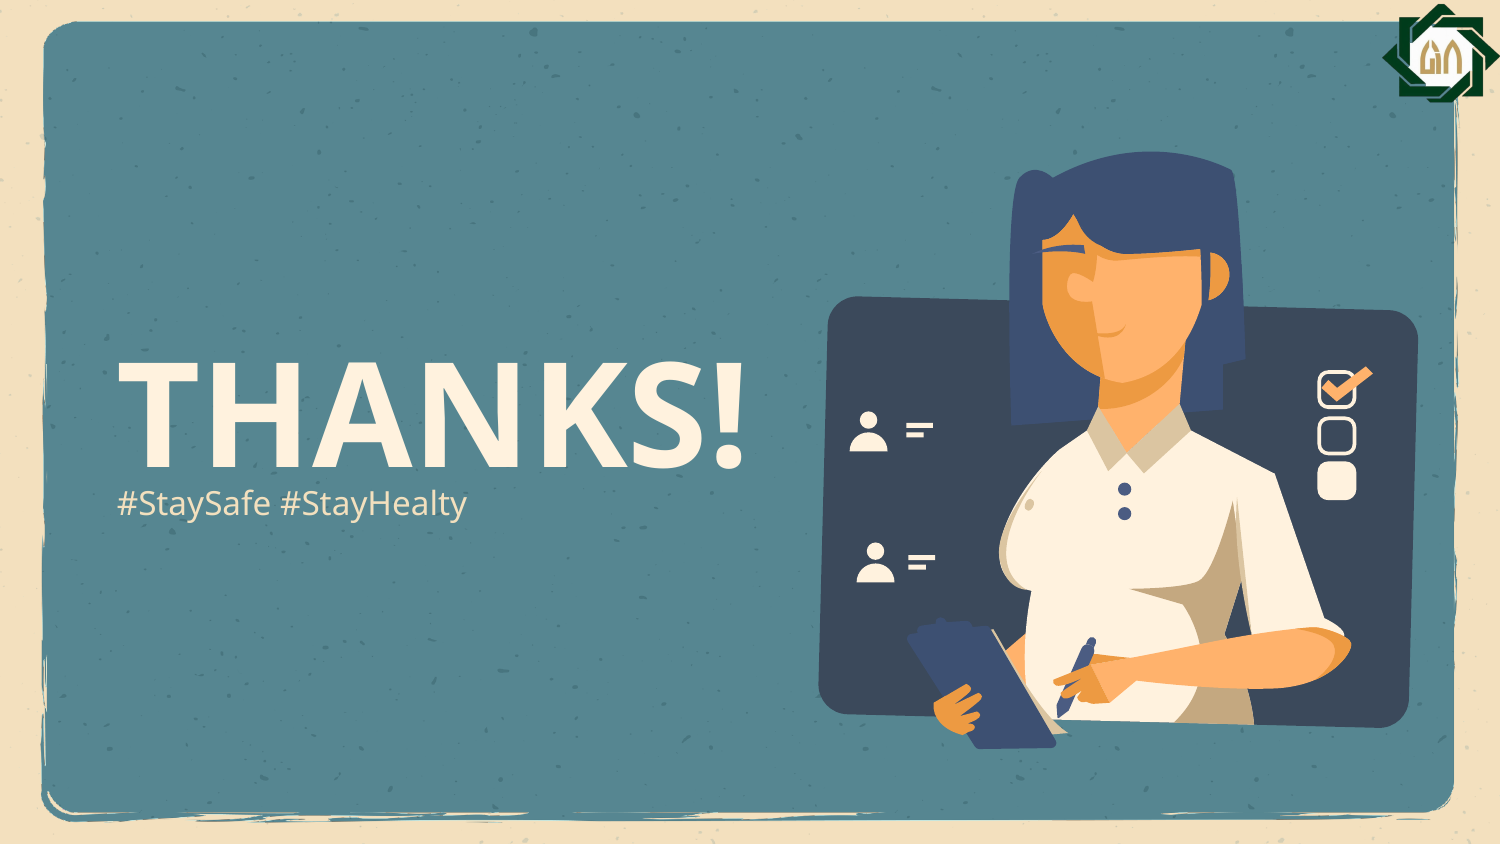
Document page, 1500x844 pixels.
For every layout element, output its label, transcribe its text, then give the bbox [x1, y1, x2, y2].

title THANKS! [101, 342, 812, 512]
picture [0, 0, 1500, 844]
subtitle #StaySafe #StayHealty [44, 466, 492, 578]
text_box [817, 126, 1419, 750]
